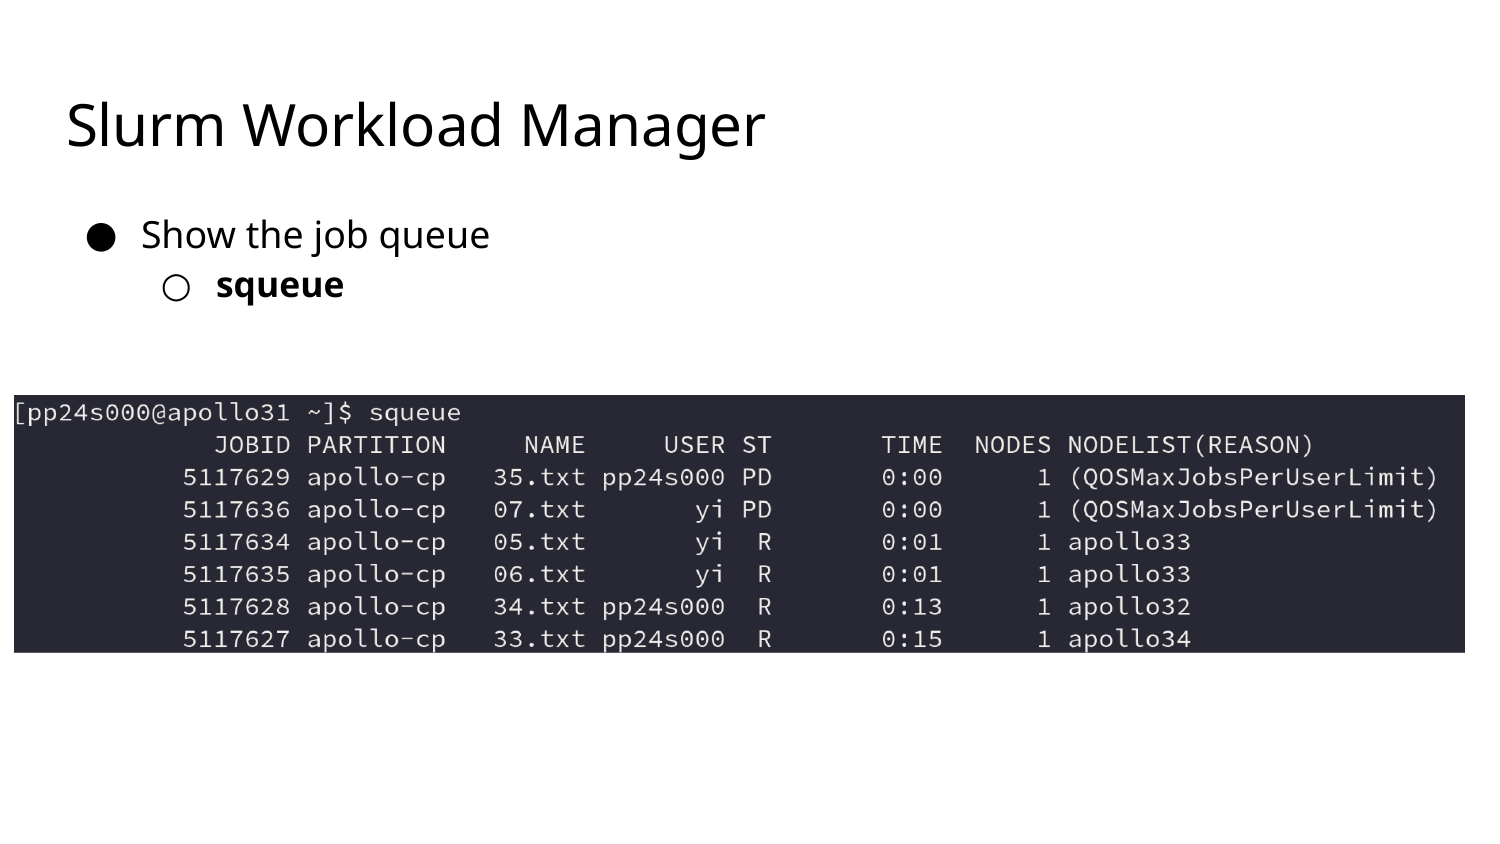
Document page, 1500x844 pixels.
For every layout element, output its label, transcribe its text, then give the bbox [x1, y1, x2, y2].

picture [13, 395, 1465, 653]
title Slurm Workload Manager [51, 72, 1449, 167]
list Show the job queue squeue [51, 189, 1449, 341]
